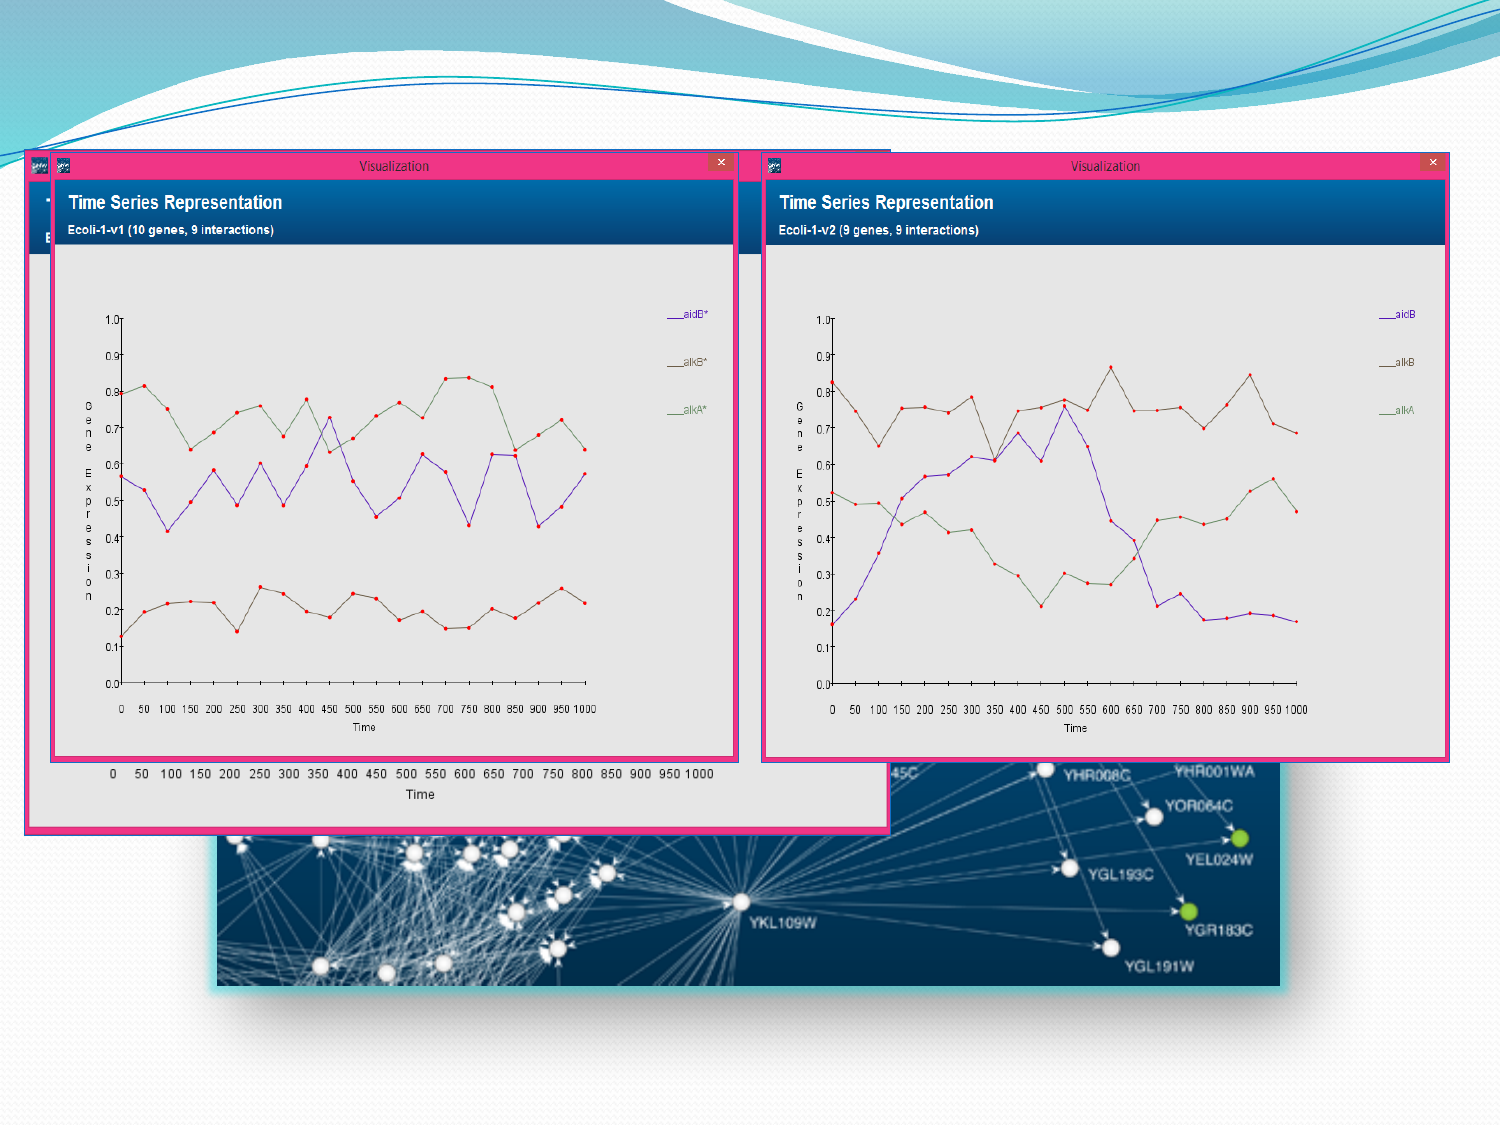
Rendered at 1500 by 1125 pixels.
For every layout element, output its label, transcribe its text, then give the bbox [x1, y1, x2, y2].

picture [24, 149, 891, 836]
picture [216, 774, 1280, 987]
title GENENETWEAVER [75, 115, 1438, 151]
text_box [49, 151, 1451, 763]
